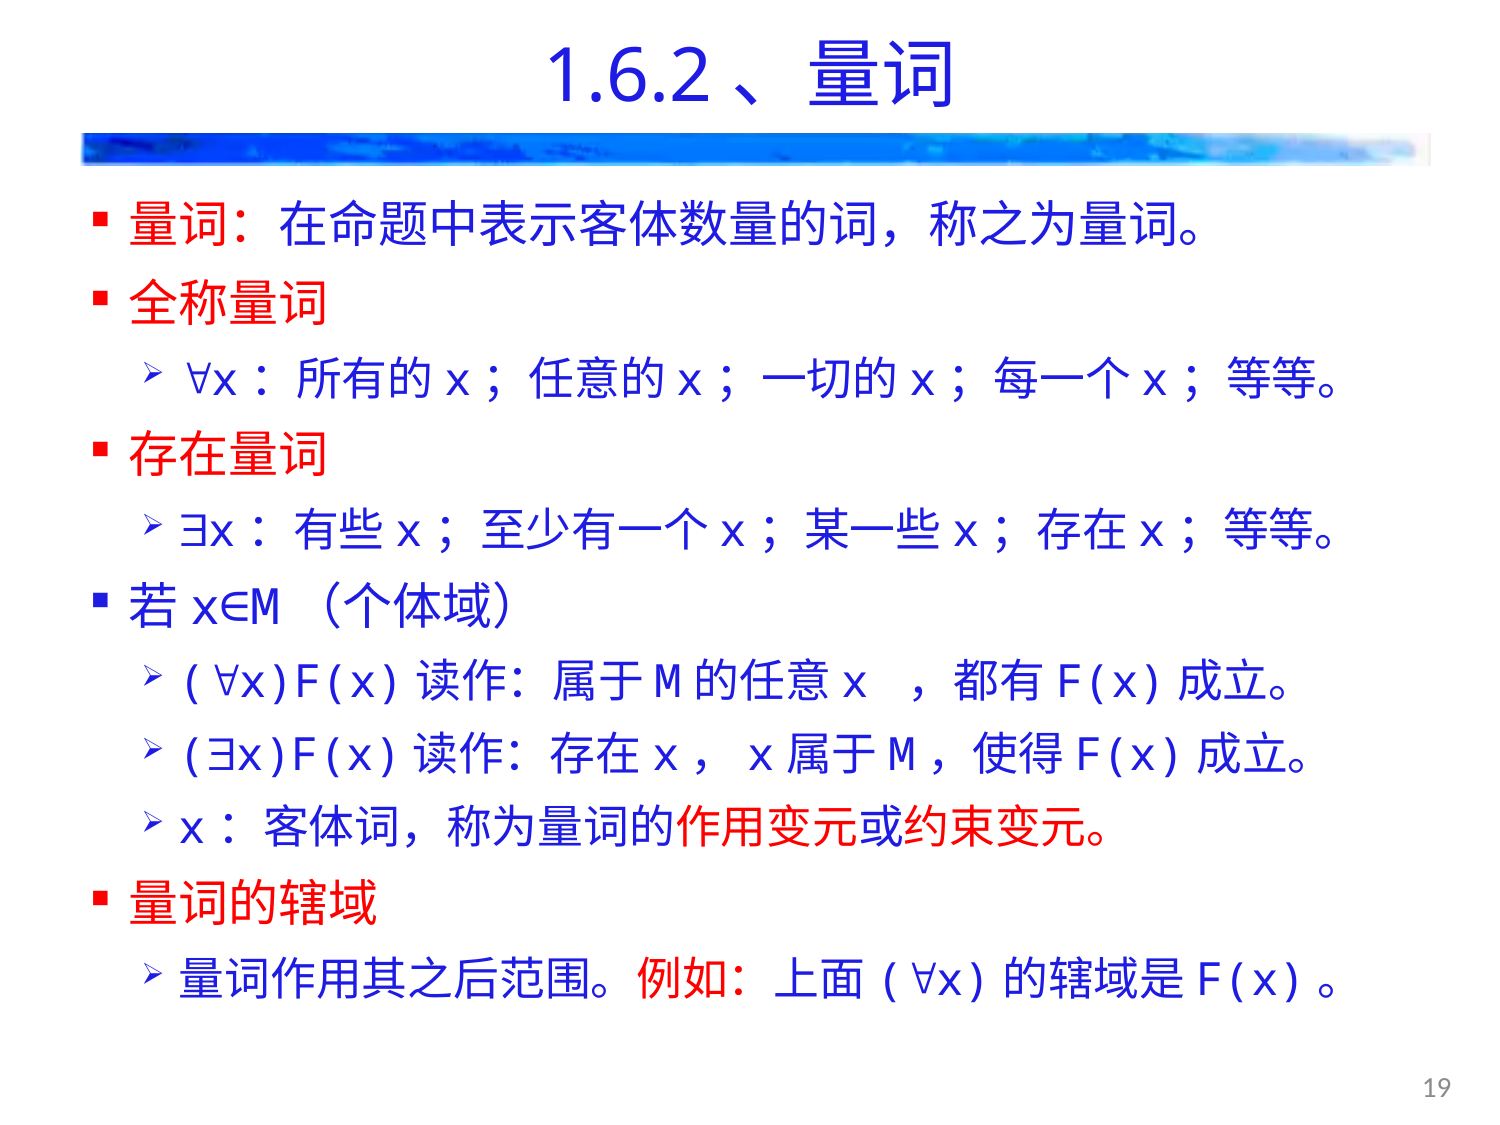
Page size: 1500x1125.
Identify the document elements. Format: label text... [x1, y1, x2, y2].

list 量词：在命题中表示客体数量的词，称之为量词。 全称量词 x：所有的x；任意的x；一切的x；每一个x；等等。 存在量词 x：有些x；至少有一个x；某一些x；存在x；等等。 若x∈M（个体域） (x)F(x)读作：属于M的任意x ，都有F(x)成立。 (x)F(x)读作：存在x，x属于M，使得F(x)成立。 x：客体词，称为量词的作用变元或约束变元。 量词的辖域 量词作用其之后范围。例如：上面(x)的辖域是F(x)。 [75, 178, 1413, 1027]
slide_number 19 [1341, 1056, 1467, 1117]
title 1.6.2、量词 [102, 17, 1398, 137]
picture [80, 133, 1431, 166]
